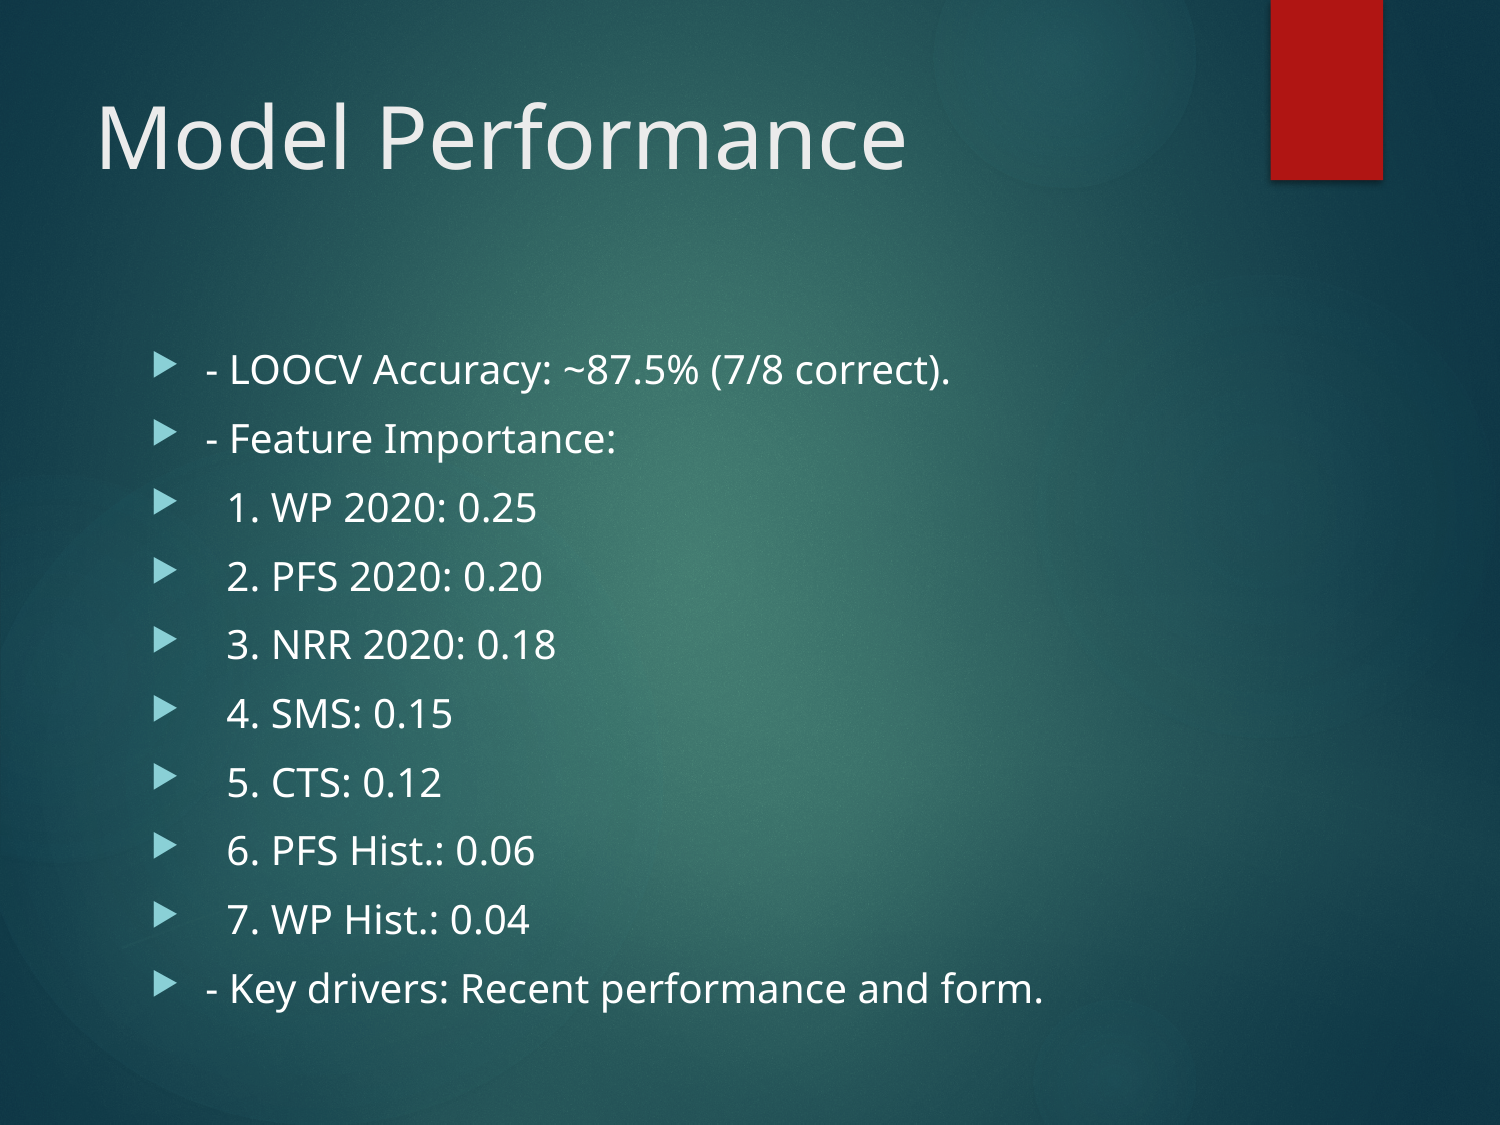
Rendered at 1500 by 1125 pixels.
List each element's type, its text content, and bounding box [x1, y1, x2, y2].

list - LOOCV Accuracy: ~87.5% (7/8 correct). - Feature Importance: 1. WP 2020: 0.25 2. PFS 2020: 0.20 3. NRR 2020: 0.18 4. SMS: 0.15 5. CTS: 0.12 6. PFS Hist.: 0.06 7. WP Hist.: 0.04 - Key drivers: Recent performance and form. [135, 336, 1237, 1025]
title Model Performance [79, 74, 1237, 304]
